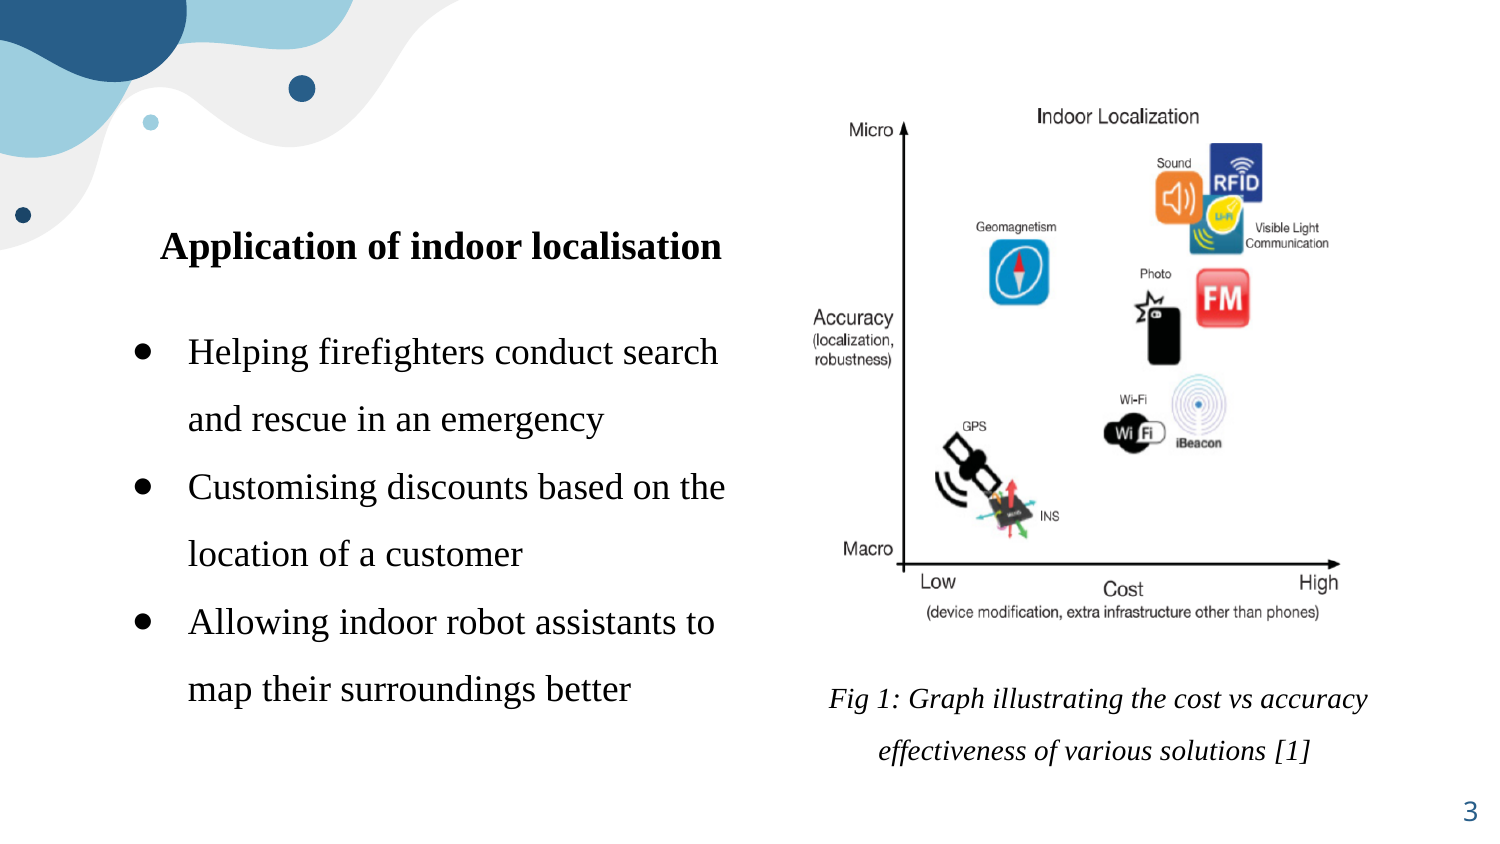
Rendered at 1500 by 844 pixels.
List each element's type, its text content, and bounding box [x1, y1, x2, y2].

text_box Application of indoor localisation Helping firefighters conduct search and rescue in an emergency Customising discounts based on the location of a customer Allowing indoor robot assistants to map their surroundings better [97, 180, 786, 736]
picture [793, 74, 1397, 630]
slide_number ‹#› [1403, 779, 1494, 844]
text_box Fig 1: Graph illustrating the cost vs accuracy effectiveness of various solutions [1] [794, 646, 1397, 770]
